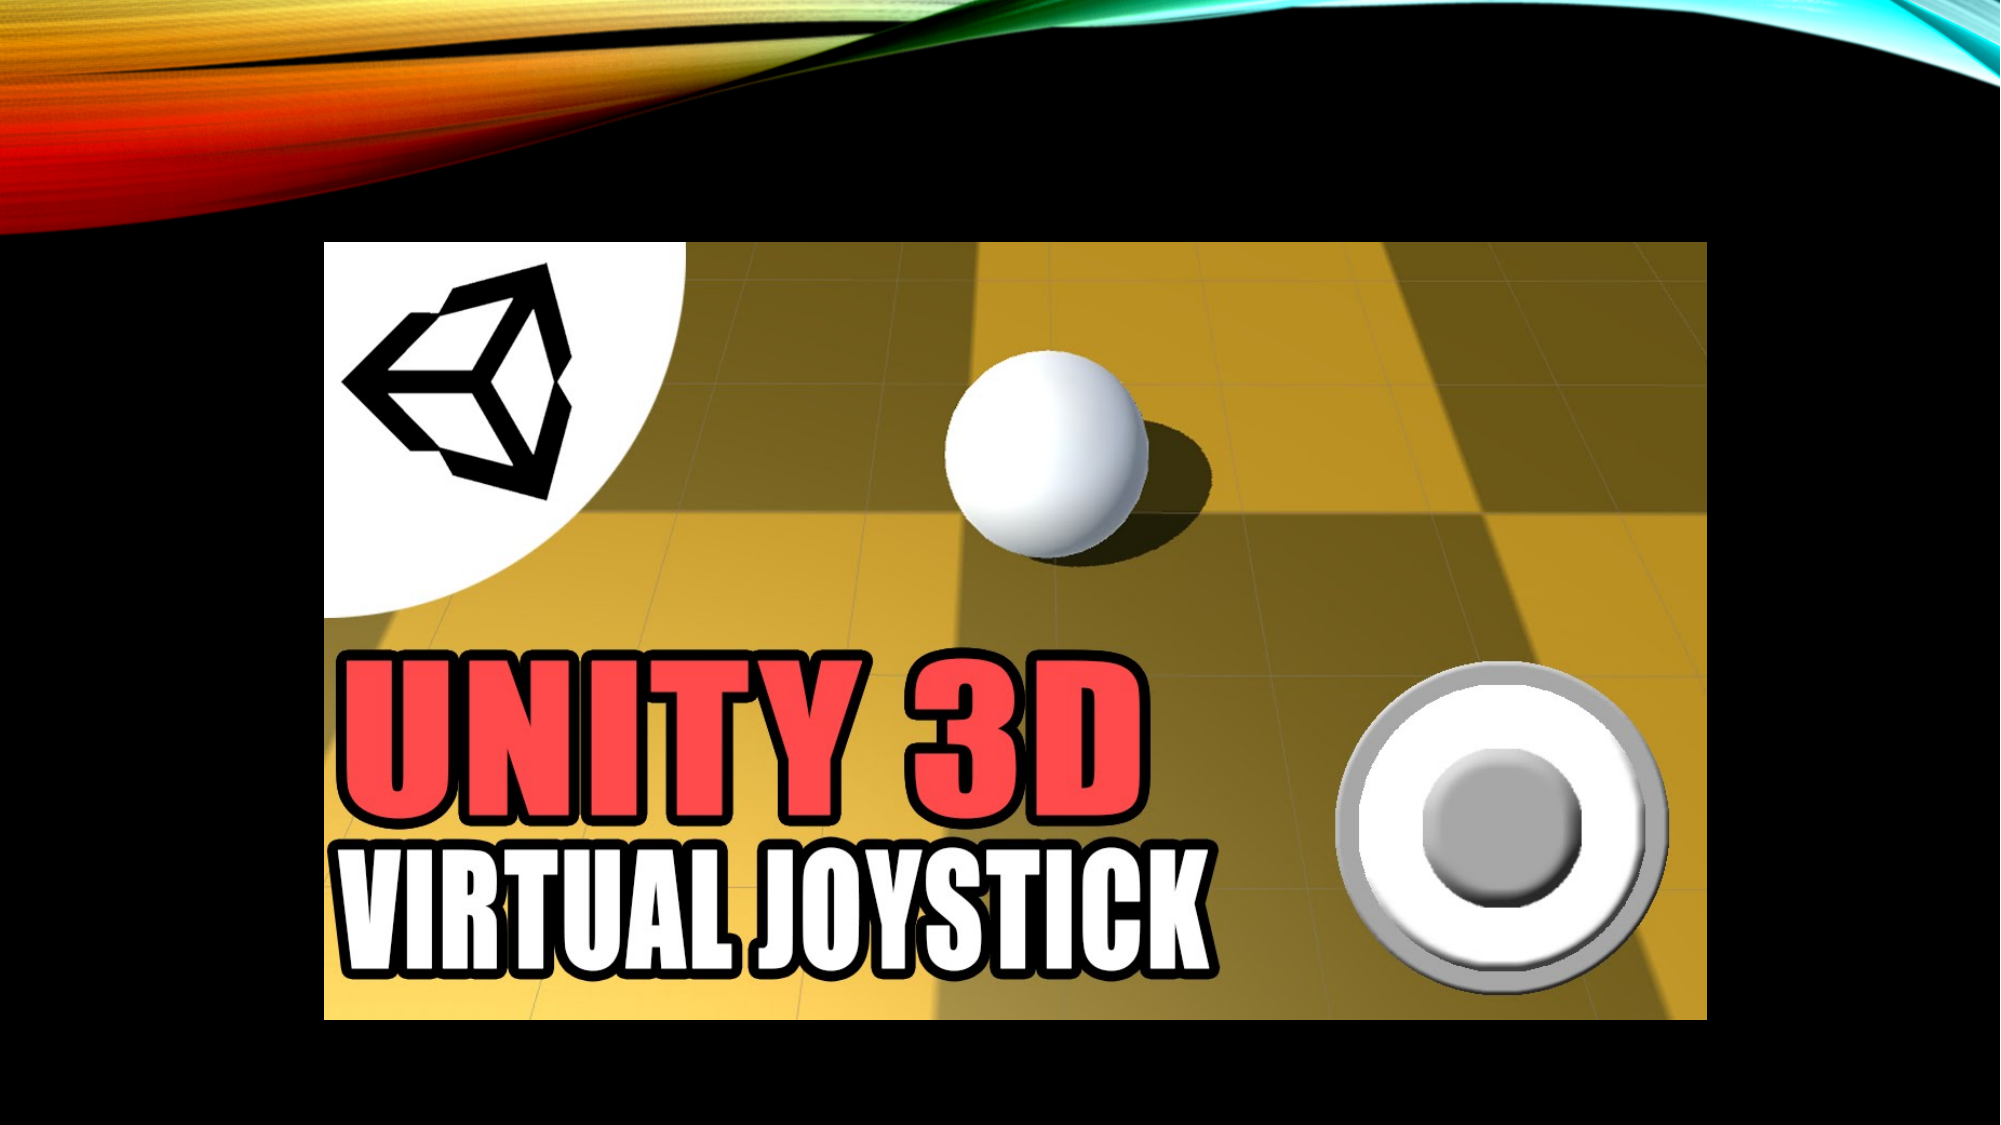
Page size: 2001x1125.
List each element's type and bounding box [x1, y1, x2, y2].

picture [324, 242, 1707, 1021]
picture [0, 0, 2000, 237]
